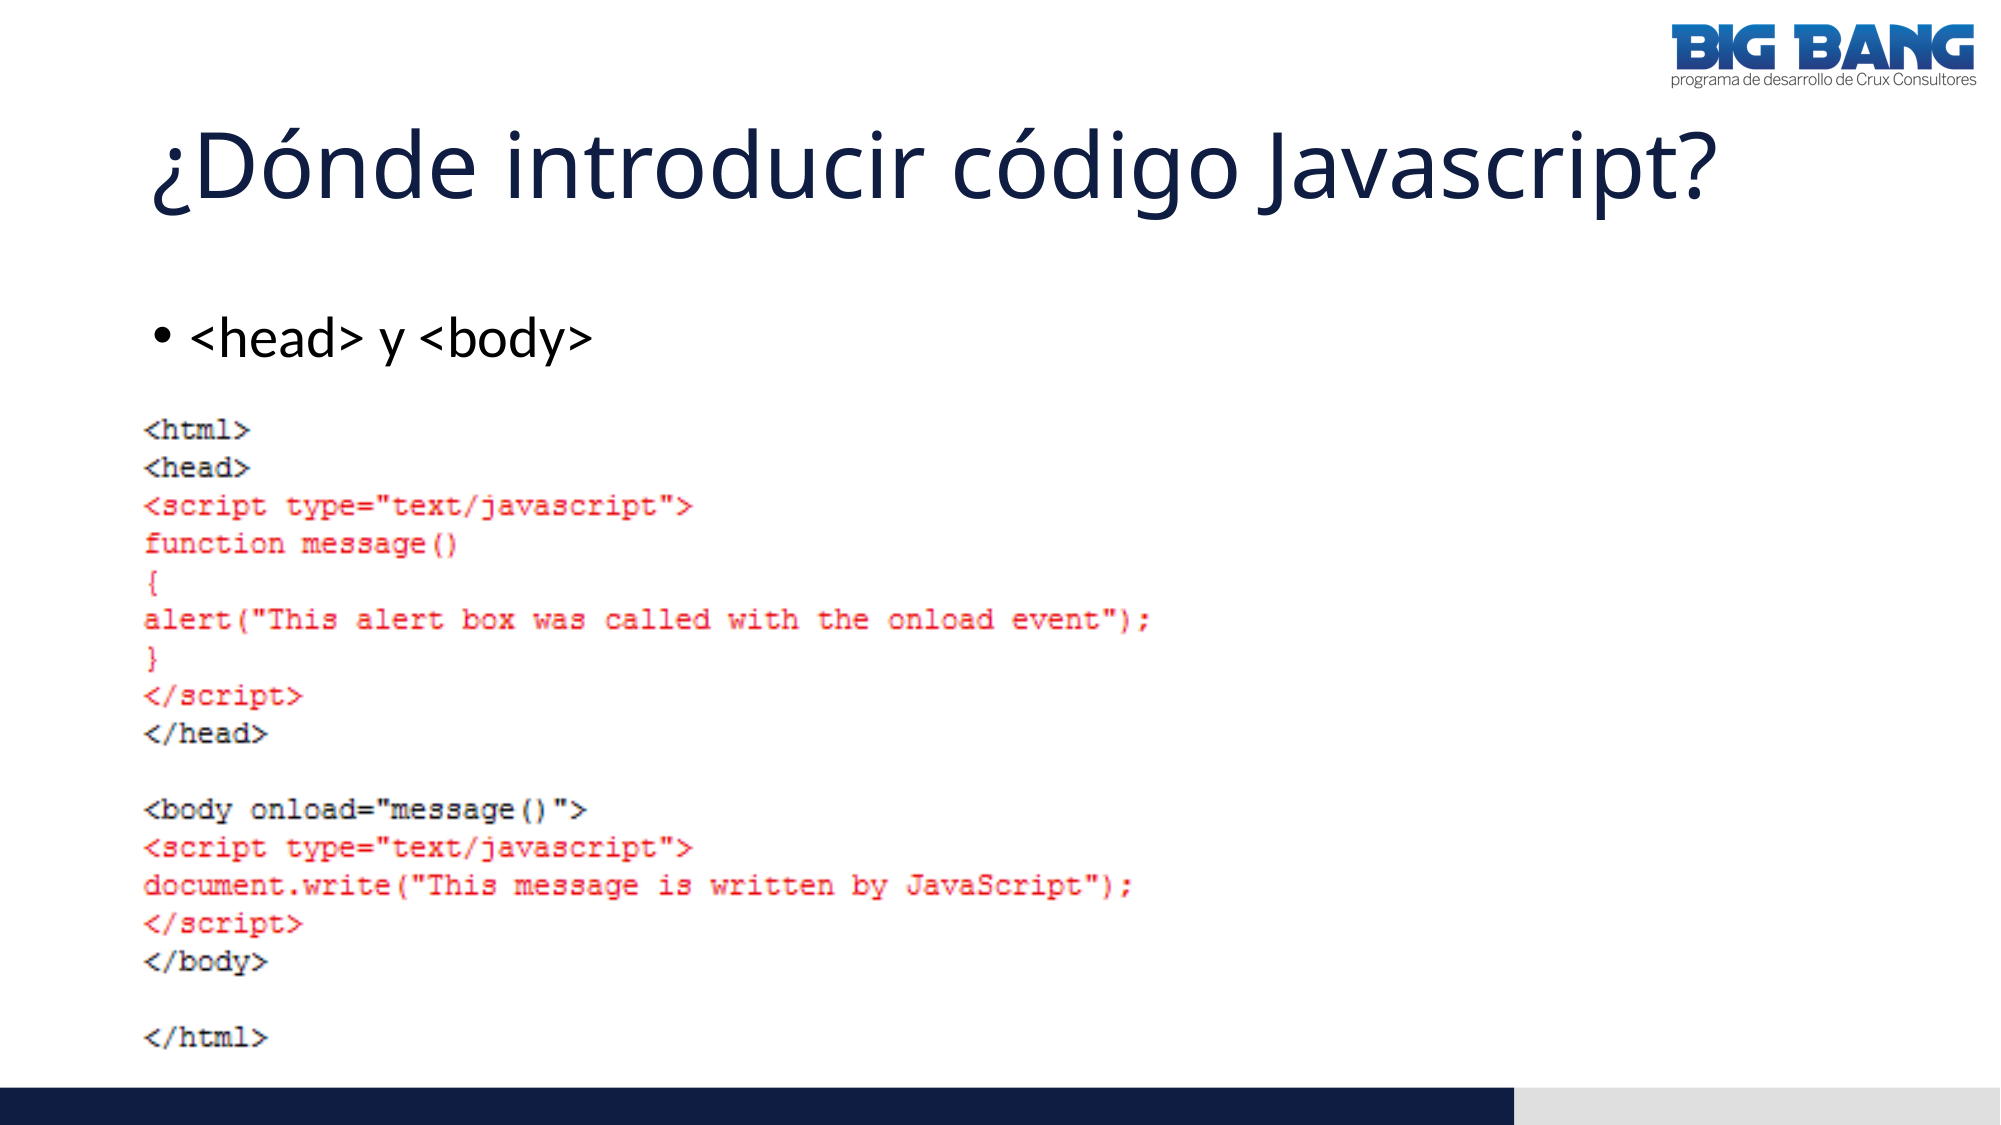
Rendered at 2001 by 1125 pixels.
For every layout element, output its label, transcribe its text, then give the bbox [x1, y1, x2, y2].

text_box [0, 1087, 2000, 1125]
picture [1668, 20, 1980, 91]
list <head> y <body> [137, 299, 1863, 1014]
title ¿Dónde introducir código Javascript? [137, 59, 1863, 278]
picture [137, 412, 1157, 1055]
